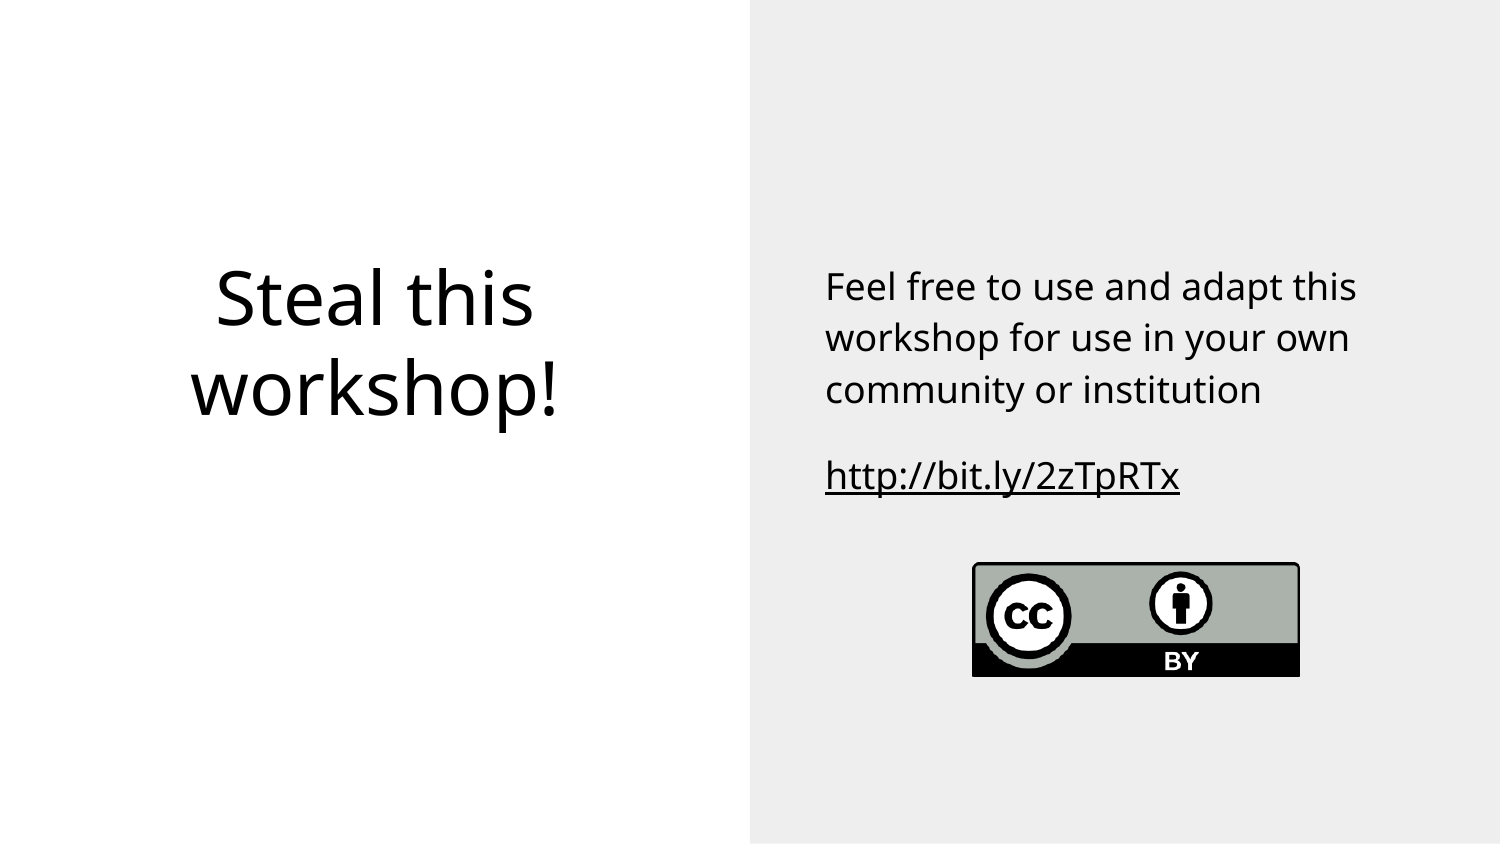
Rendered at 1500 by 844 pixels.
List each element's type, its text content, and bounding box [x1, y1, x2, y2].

picture [972, 562, 1300, 677]
list Feel free to use and adapt this workshop for use in your own community or institution http://bit.ly/2zTpRTx [810, 118, 1440, 725]
title Steal this workshop! [43, 202, 708, 446]
